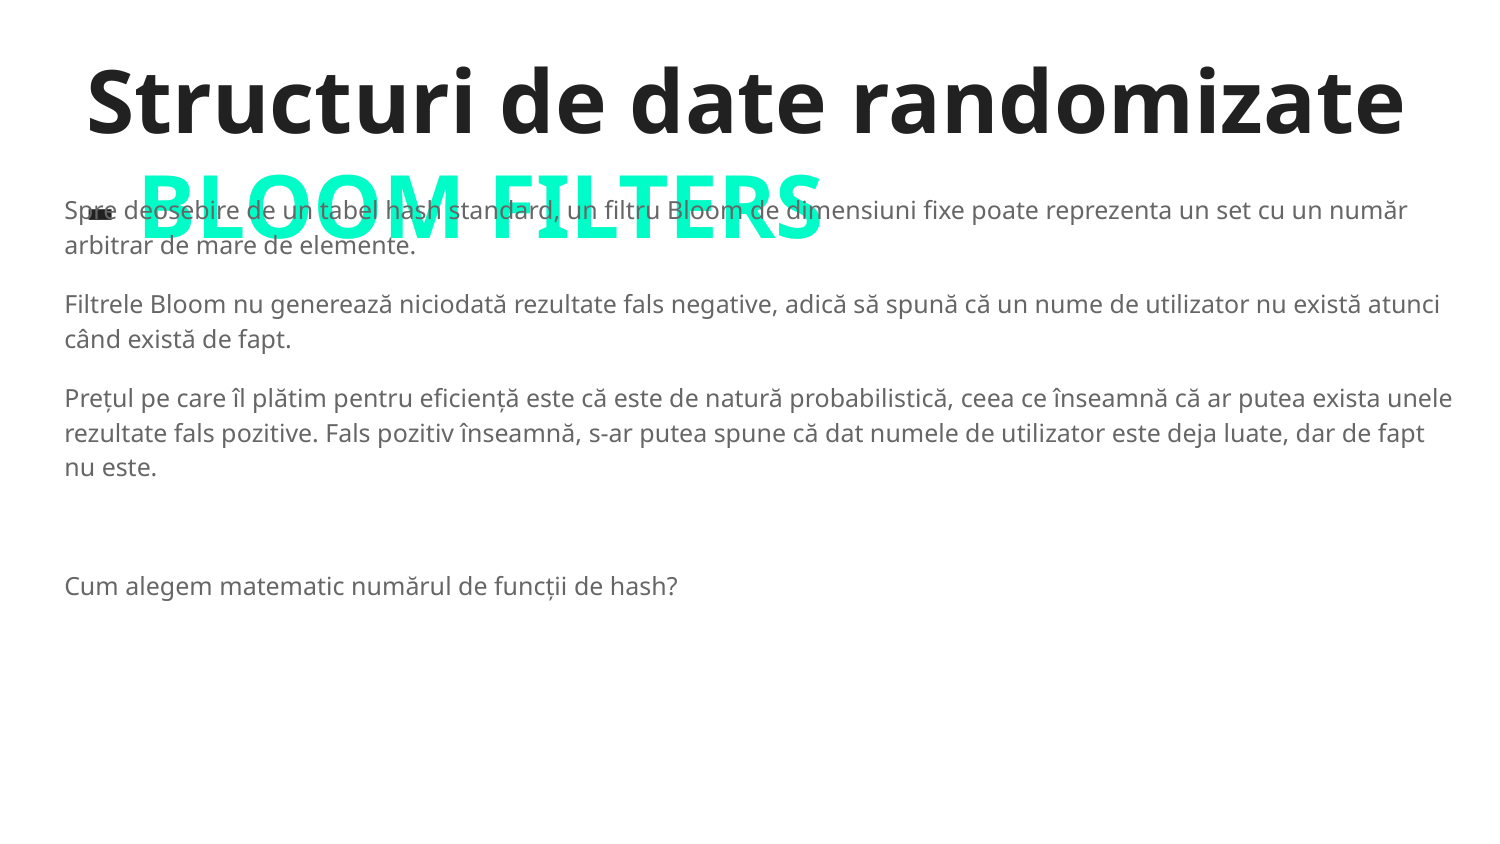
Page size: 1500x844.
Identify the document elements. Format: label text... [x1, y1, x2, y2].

title Structuri de date randomizate - BLOOM FILTERS [71, 31, 1455, 163]
list Spre deosebire de un tabel hash standard, un filtru Bloom de dimensiuni fixe poate reprezenta un set cu un număr arbitrar de mare de elemente. Filtrele Bloom nu generează niciodată rezultate fals negative, adică să spună că un nume de utilizator nu există atunci când există de fapt. Prețul pe care îl plătim pentru eficiență este că este de natură probabilistică, ceea ce înseamnă că ar putea exista unele rezultate fals pozitive. Fals pozitiv înseamnă, s-ar putea spune că dat numele de utilizator este deja luate, dar de fapt nu este. Cum alegem matematic numărul de funcții de hash? [49, 175, 1477, 724]
